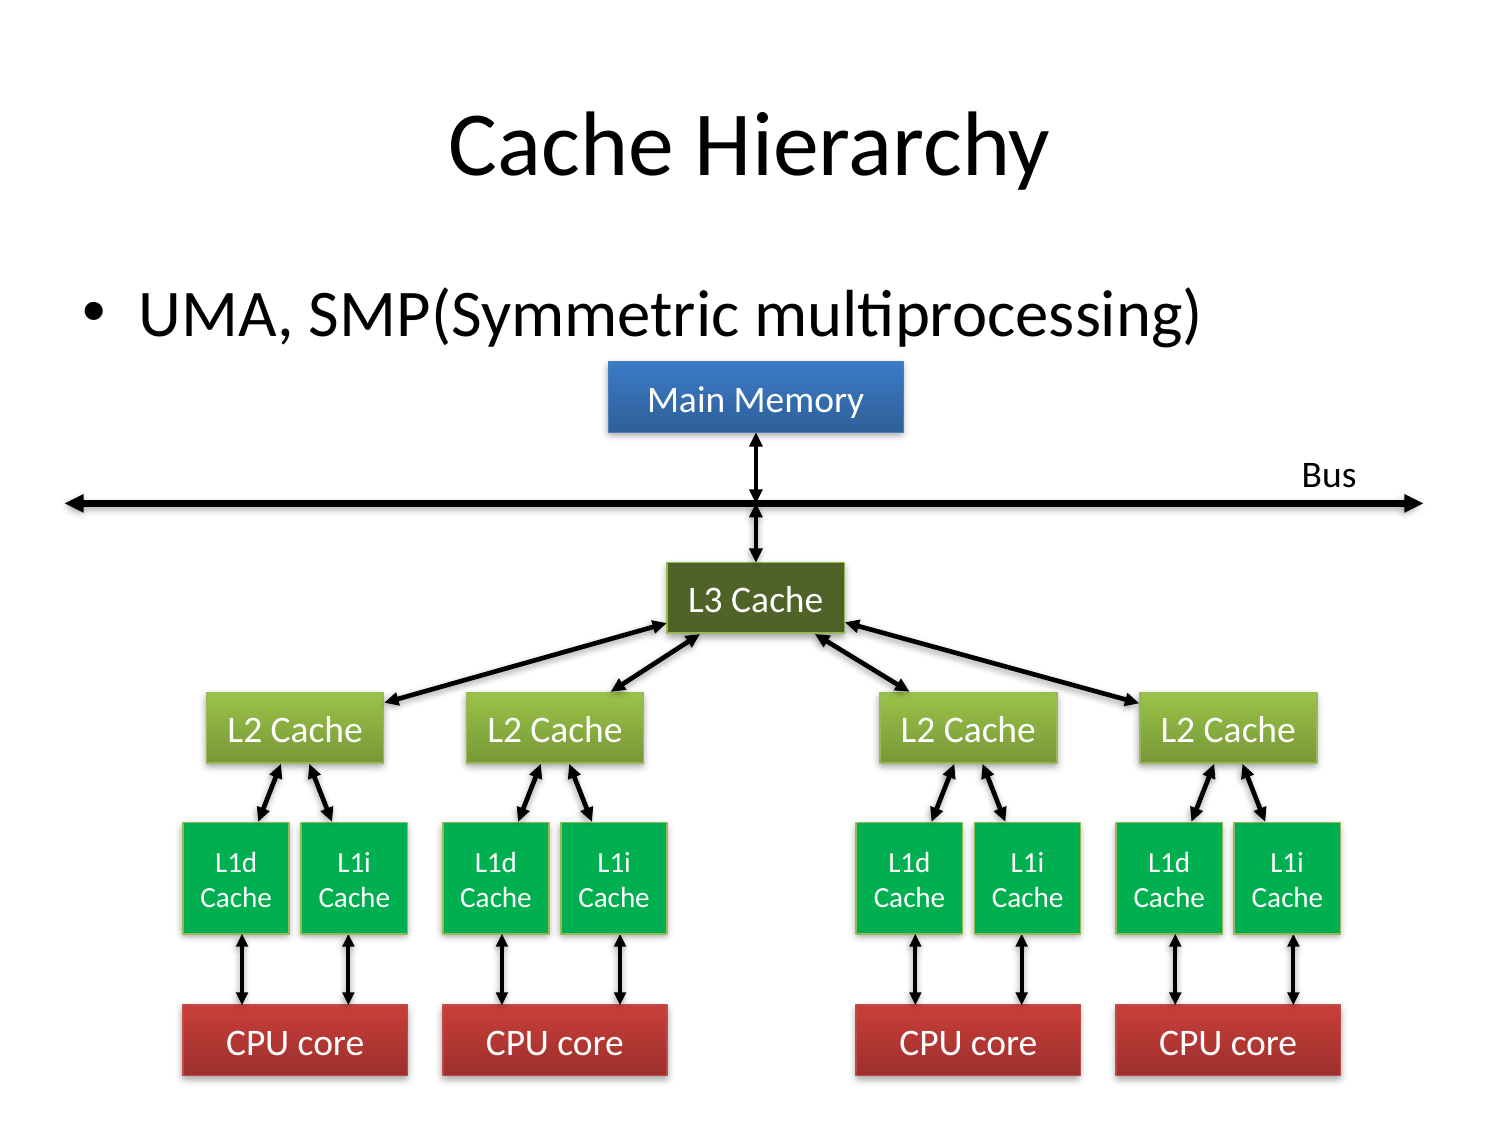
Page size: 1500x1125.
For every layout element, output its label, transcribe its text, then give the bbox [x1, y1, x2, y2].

text_box [981, 772, 1007, 820]
text_box [749, 440, 763, 503]
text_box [300, 822, 408, 935]
text_box [1015, 942, 1028, 1002]
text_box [442, 822, 550, 935]
text_box [308, 772, 334, 820]
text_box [974, 822, 1081, 935]
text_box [1233, 822, 1341, 935]
text_box [64, 497, 755, 510]
text_box [257, 772, 283, 820]
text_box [182, 822, 290, 935]
text_box [1190, 772, 1216, 820]
text_box [1287, 942, 1300, 1002]
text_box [442, 1004, 668, 1076]
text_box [182, 1004, 408, 1076]
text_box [560, 822, 668, 935]
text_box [1115, 1004, 1341, 1076]
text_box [666, 562, 845, 634]
text_box [930, 772, 956, 820]
text_box [568, 772, 594, 820]
text_box [613, 942, 627, 1002]
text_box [466, 692, 644, 764]
text_box [389, 620, 661, 706]
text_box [206, 692, 384, 764]
text_box [611, 643, 687, 690]
text_box Bus [1294, 442, 1365, 503]
list UMA, SMP(Symmetric multiprocessing) [74, 261, 1426, 1006]
text_box [1241, 772, 1267, 820]
text_box [829, 643, 909, 690]
text_box [1169, 942, 1182, 1002]
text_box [855, 1004, 1081, 1076]
text_box [495, 942, 509, 1002]
text_box [749, 503, 763, 560]
text_box [342, 942, 355, 1002]
text_box [909, 942, 922, 1002]
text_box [879, 692, 1058, 764]
text_box [516, 772, 543, 820]
text_box [757, 497, 1424, 510]
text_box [608, 361, 904, 433]
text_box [1115, 822, 1223, 935]
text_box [1139, 692, 1318, 764]
text_box [850, 619, 1134, 706]
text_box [855, 822, 963, 935]
text_box [235, 942, 249, 1002]
title Cache Hierarchy [74, 44, 1426, 234]
